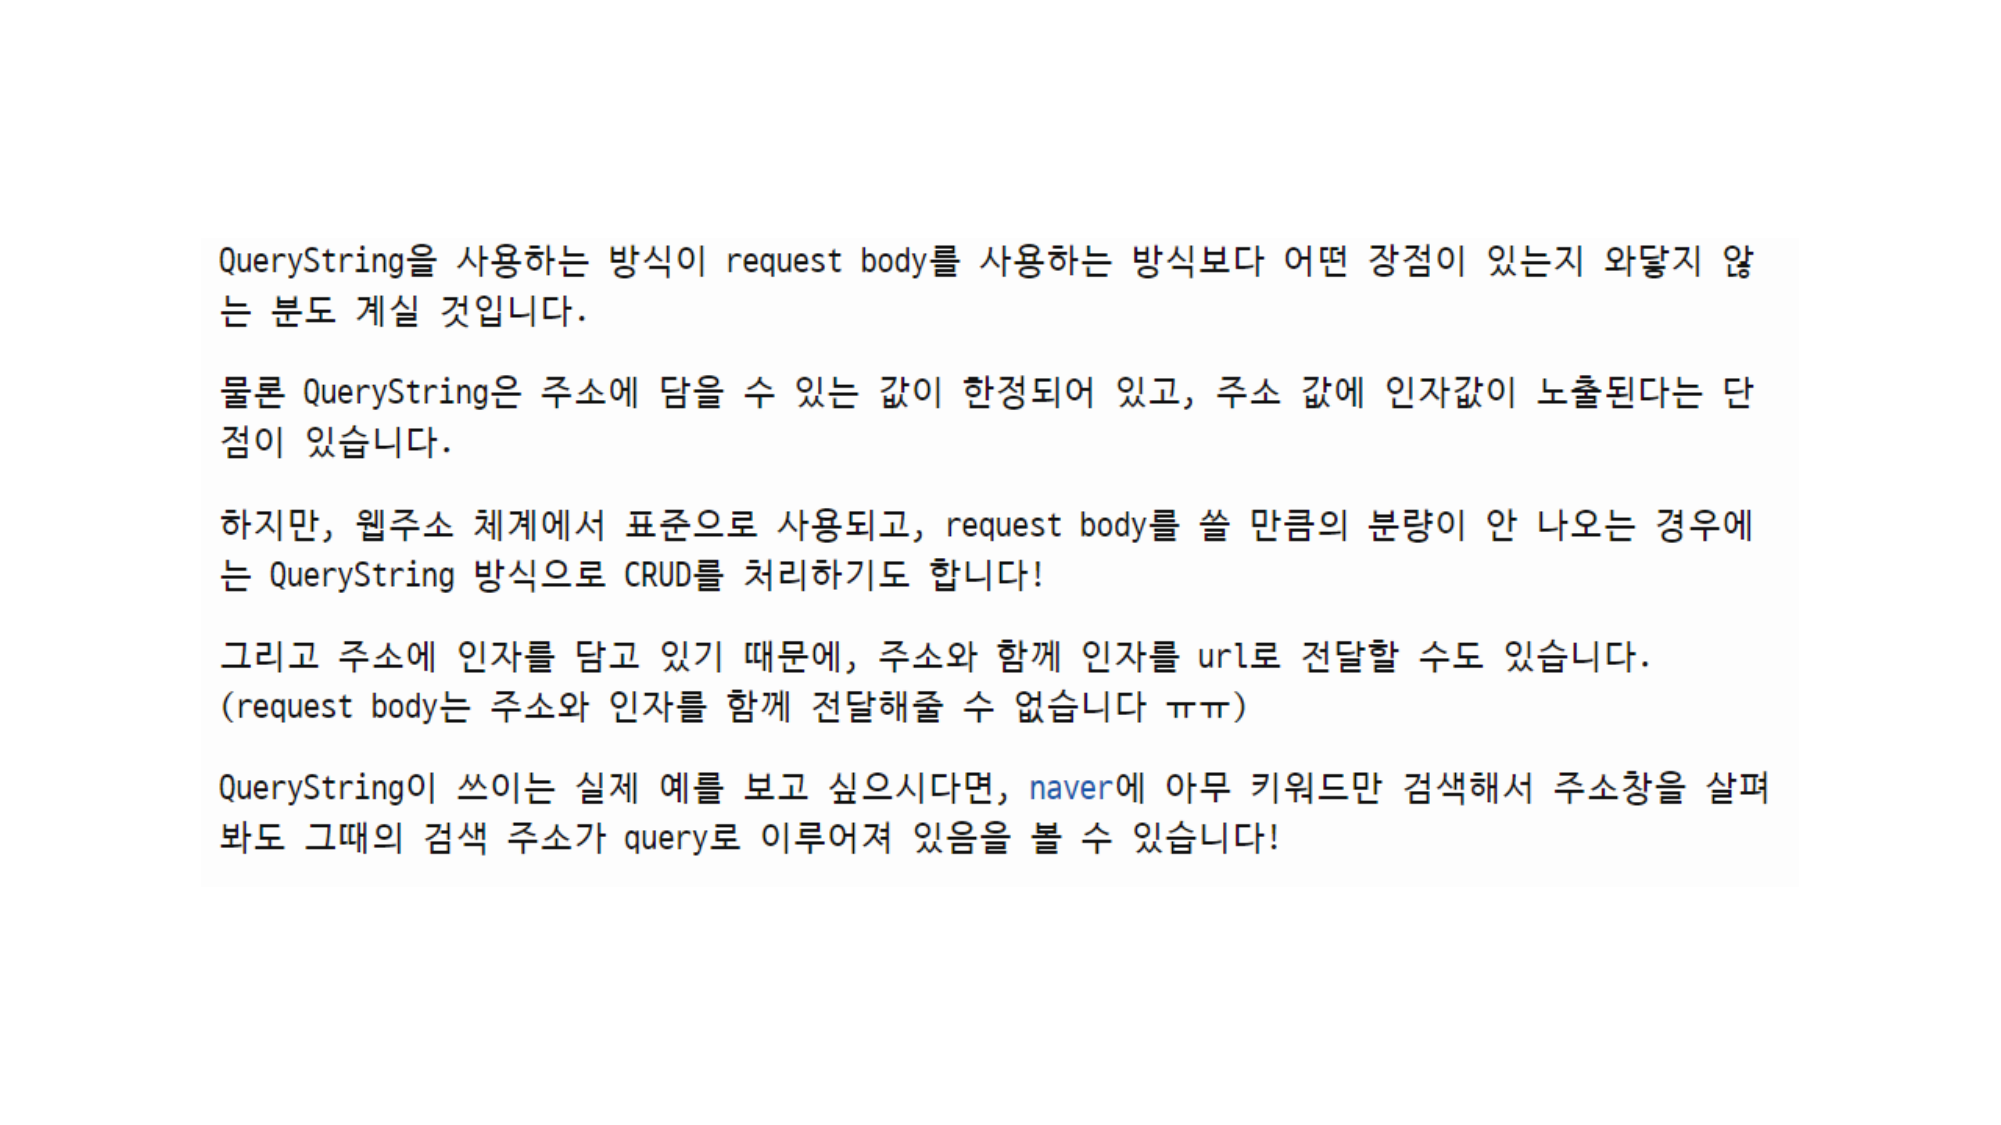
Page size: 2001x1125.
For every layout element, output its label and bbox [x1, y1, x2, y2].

picture [201, 238, 1799, 887]
